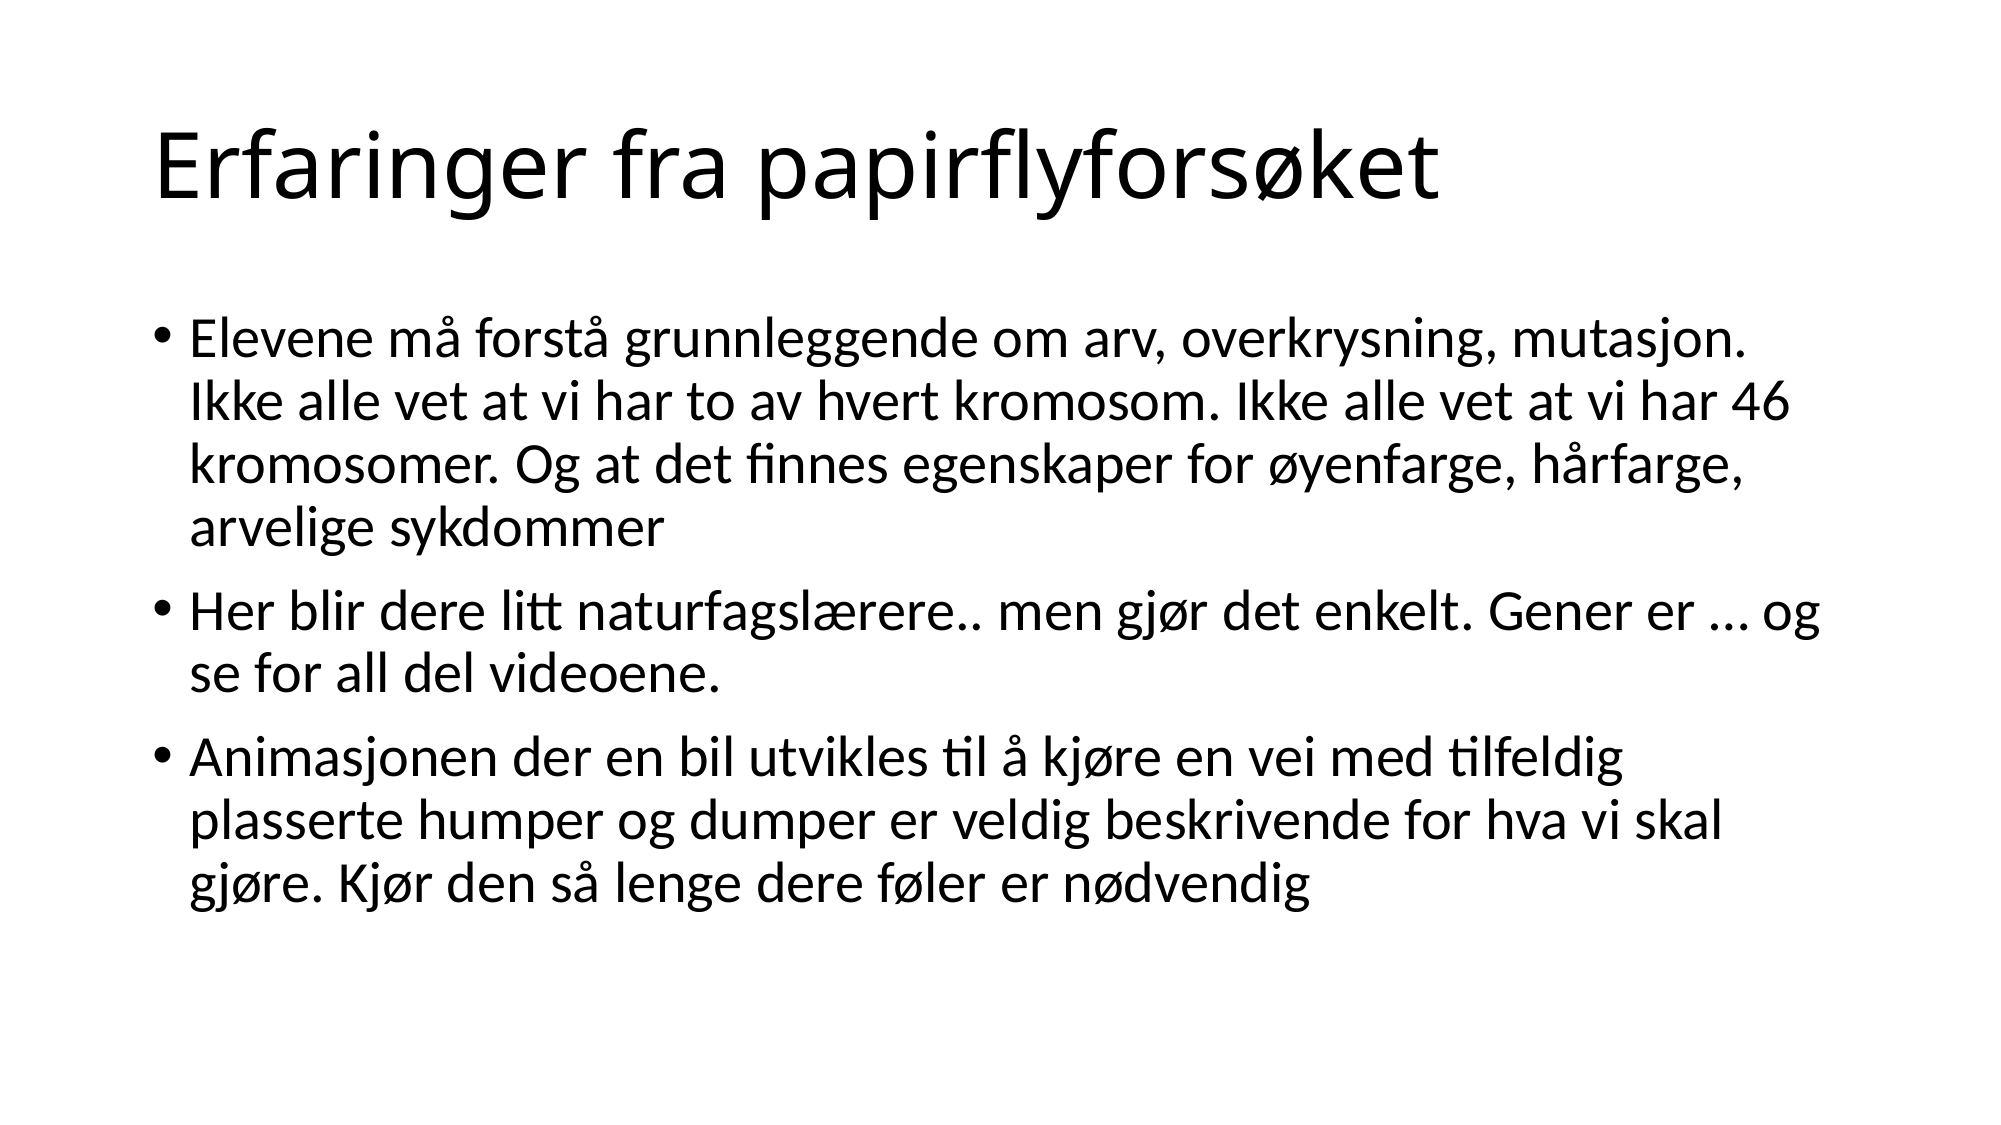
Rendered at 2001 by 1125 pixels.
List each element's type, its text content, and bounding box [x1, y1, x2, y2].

title Erfaringer fra papirflyforsøket [137, 59, 1863, 278]
list Elevene må forstå grunnleggende om arv, overkrysning, mutasjon. Ikke alle vet at vi har to av hvert kromosom. Ikke alle vet at vi har 46 kromosomer. Og at det finnes egenskaper for øyenfarge, hårfarge, arvelige sykdommer Her blir dere litt naturfagslærere.. men gjør det enkelt. Gener er … og se for all del videoene. Animasjonen der en bil utvikles til å kjøre en vei med tilfeldig plasserte humper og dumper er veldig beskrivende for hva vi skal gjøre. Kjør den så lenge dere føler er nødvendig [137, 299, 1863, 1014]
